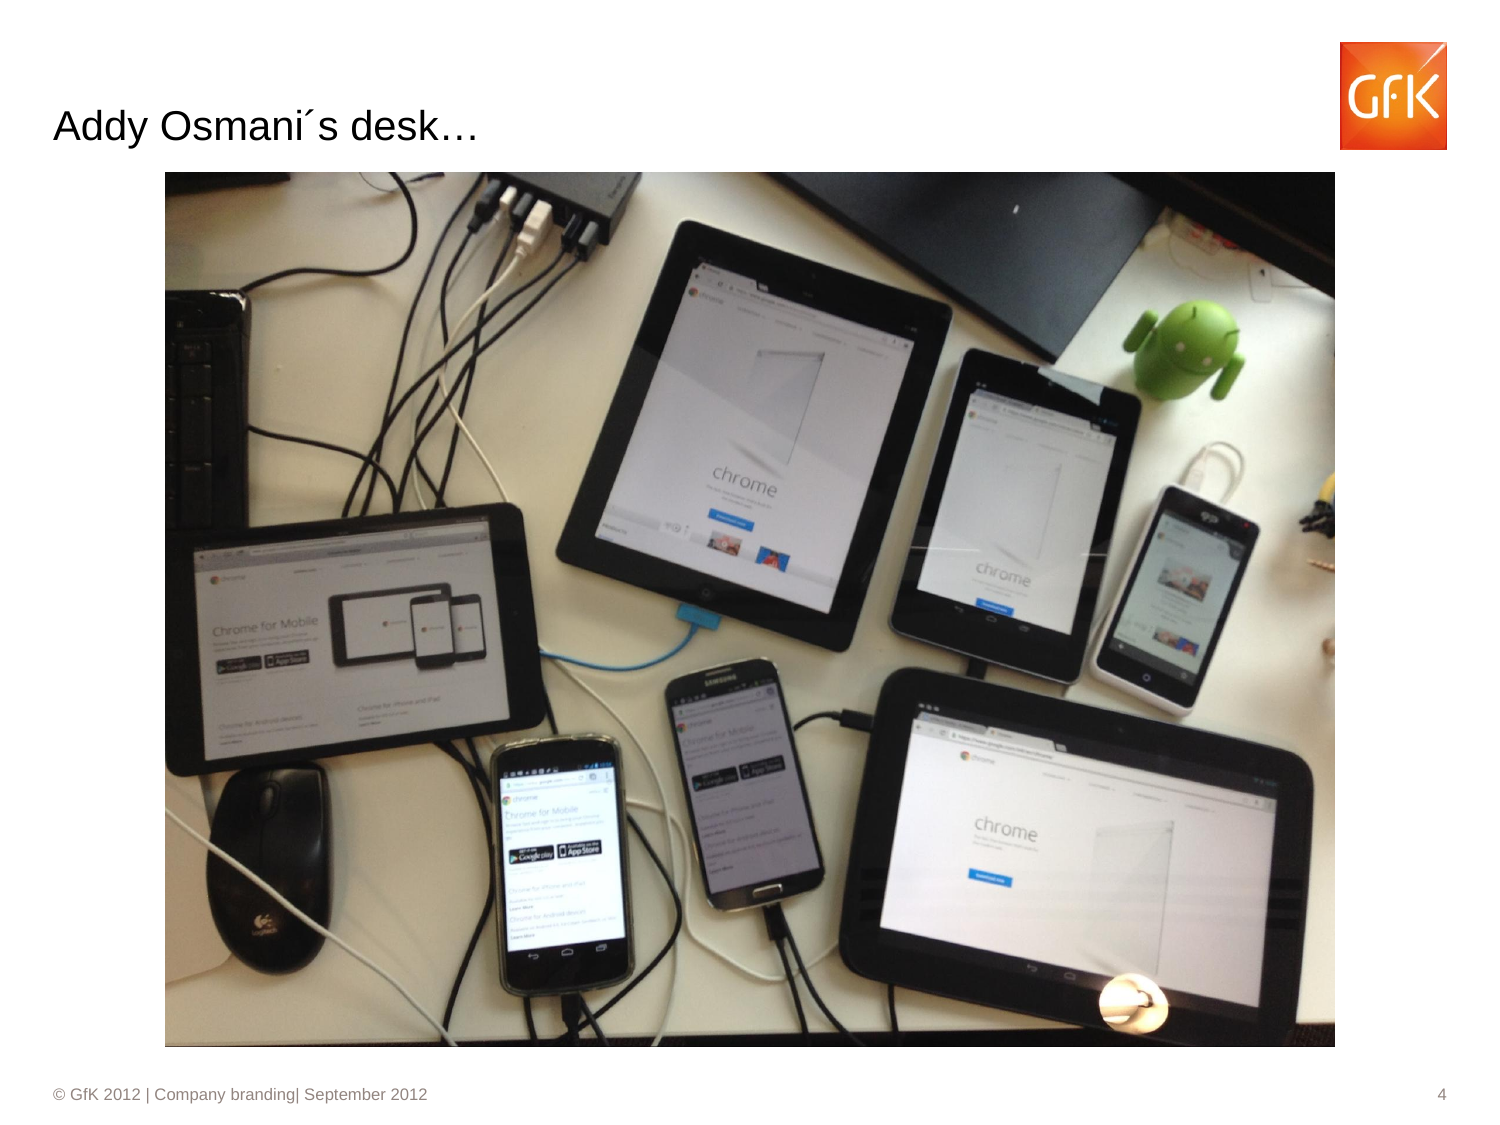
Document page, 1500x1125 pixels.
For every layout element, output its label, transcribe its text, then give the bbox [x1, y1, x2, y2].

title Addy Osmani´s desk… [53, 42, 1093, 149]
picture [1340, 42, 1447, 150]
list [164, 172, 1336, 1048]
